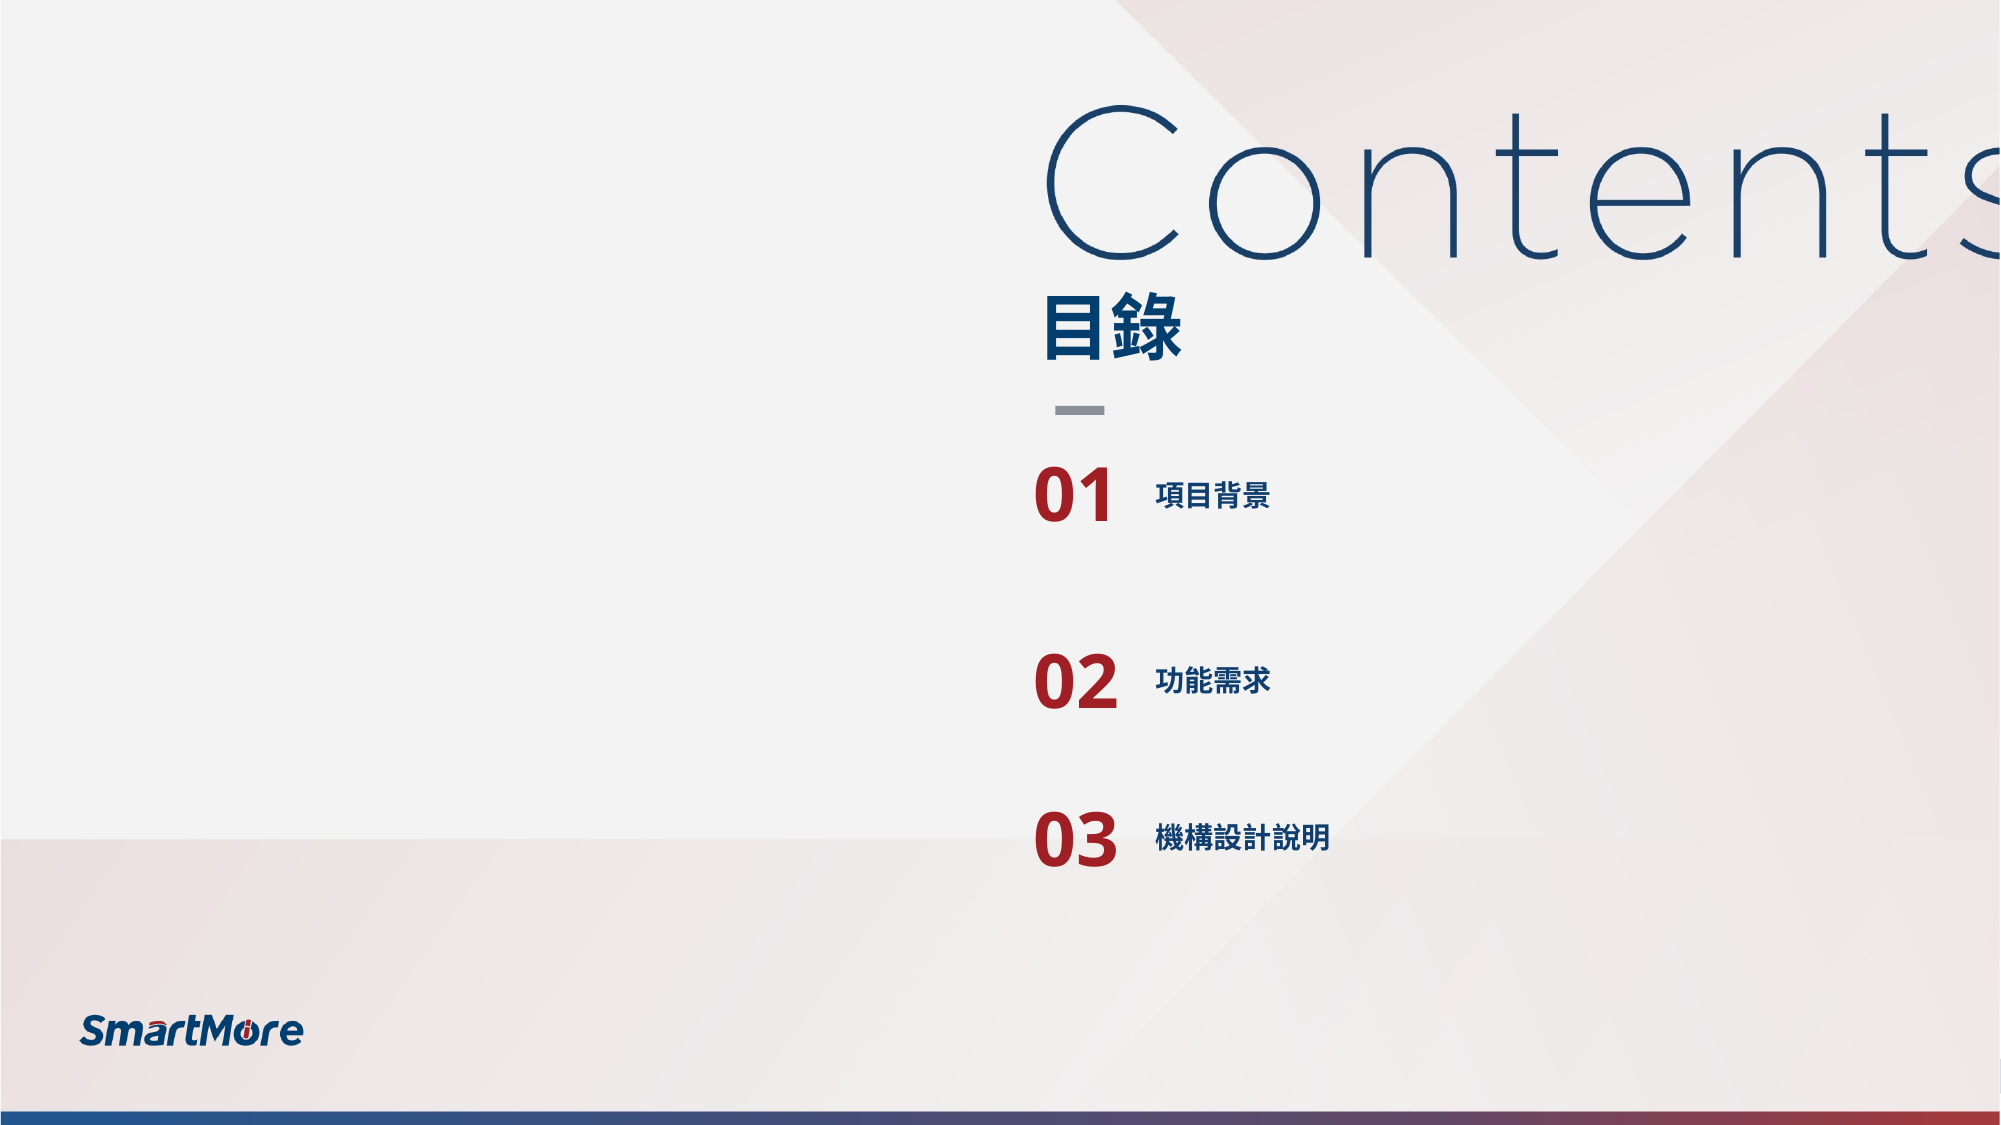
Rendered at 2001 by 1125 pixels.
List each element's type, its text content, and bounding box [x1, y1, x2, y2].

text_box 02 [1018, 628, 1153, 740]
text_box 03 [1018, 786, 1153, 898]
text_box 機構設計說明 [1153, 810, 1430, 869]
text_box 功能需求 [1153, 652, 1430, 711]
text_box 01 [1018, 441, 1153, 553]
text_box 項目背景 [1153, 453, 1466, 541]
picture [0, 0, 2000, 1125]
